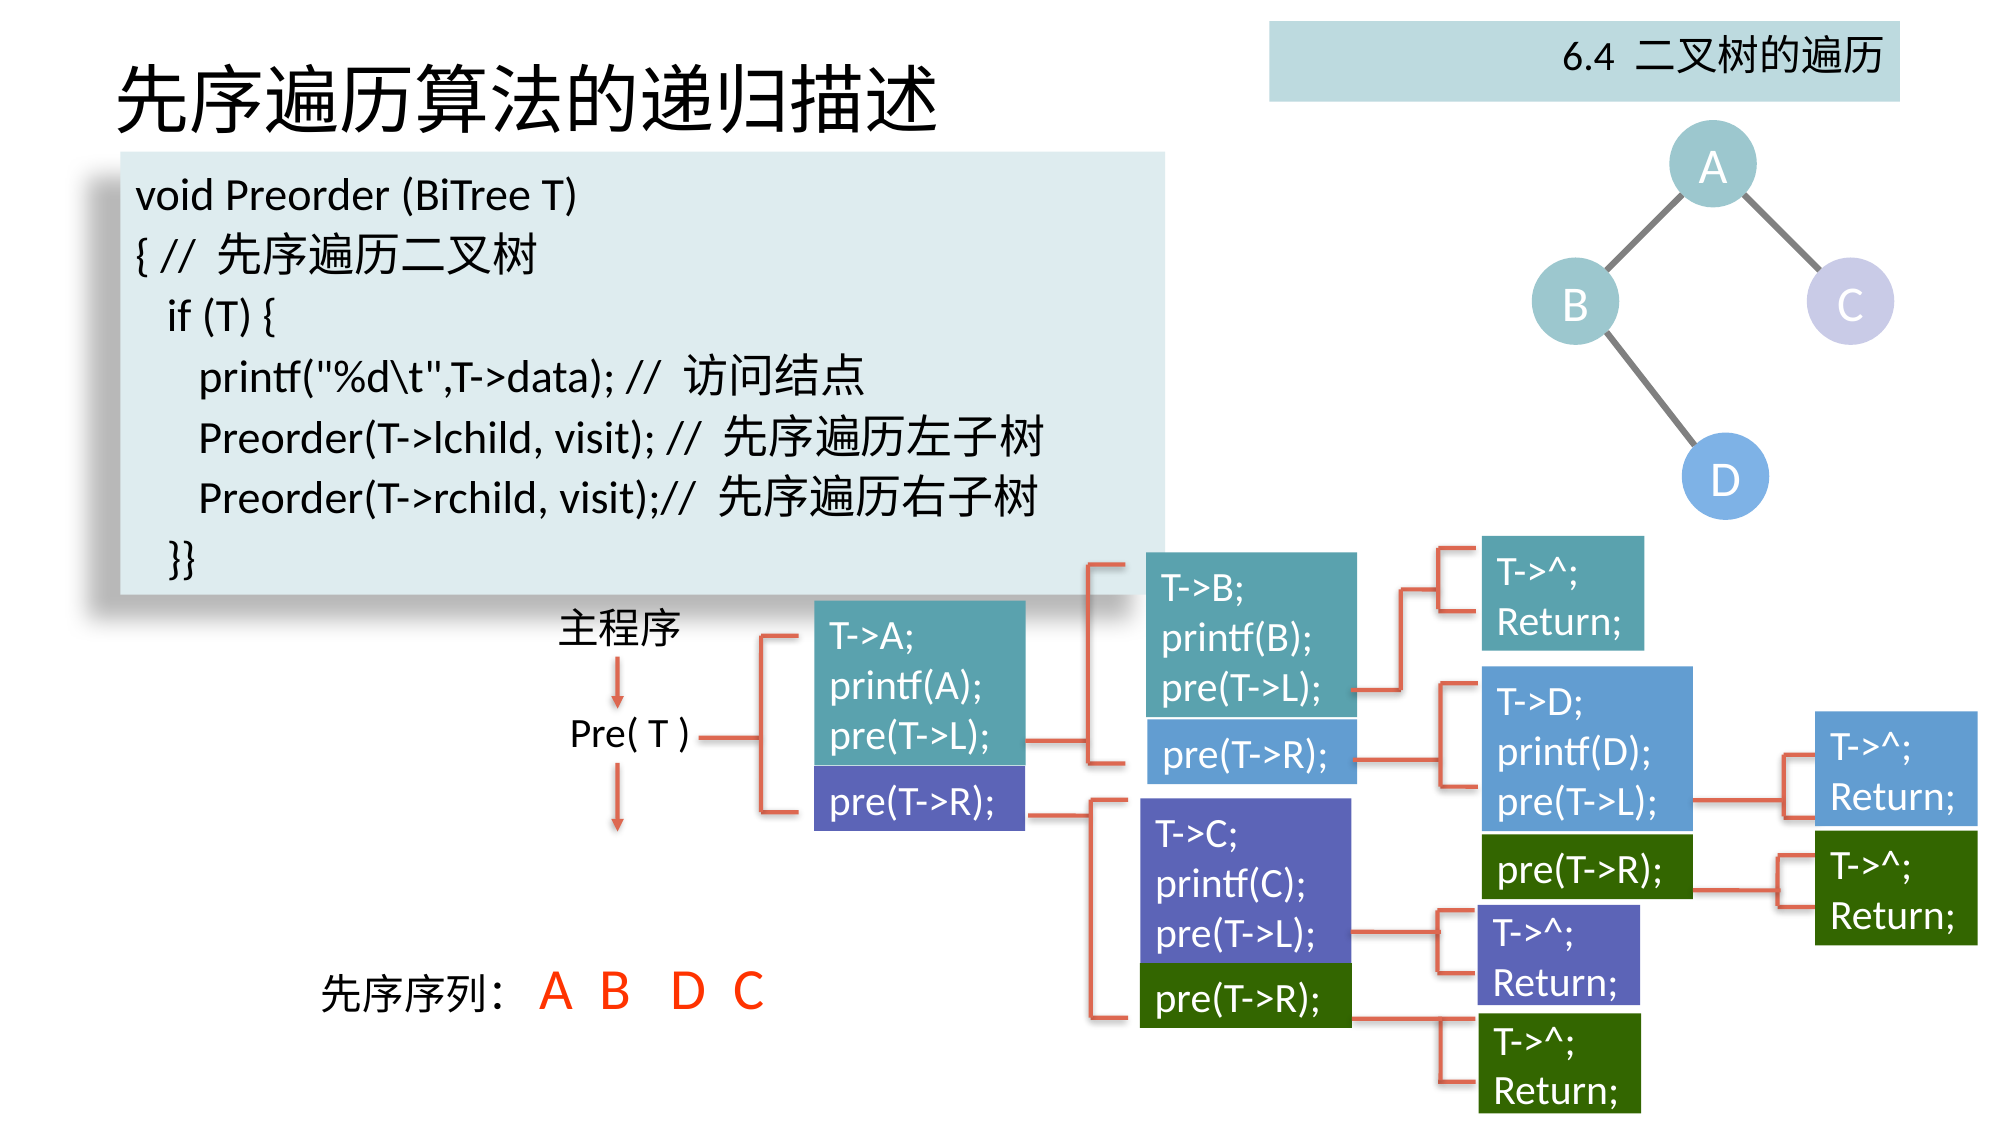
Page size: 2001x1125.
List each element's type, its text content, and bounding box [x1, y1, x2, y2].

text_box T->^; Return; [1477, 904, 1641, 1006]
text_box T->D; printf(D); pre(T->L); [1481, 666, 1693, 832]
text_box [1606, 331, 1695, 446]
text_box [1606, 194, 1683, 271]
text_box T->^; Return; [1815, 711, 1978, 827]
text_box [611, 774, 624, 832]
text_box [1692, 854, 1816, 908]
text_box void Preorder (BiTree T) { // 先序遍历二叉树 if (T) { printf("%d\t",T->data); // 访问结点 Preorder(T->lchild, visit); // 先序遍历左子树 Preorder(T->rchild, visit);// 先序遍历右子树 }} [118, 149, 1167, 597]
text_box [1027, 799, 1129, 1018]
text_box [1025, 564, 1126, 764]
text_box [1350, 547, 1476, 683]
title 先序遍历算法的递归描述 [99, 41, 1900, 154]
text_box T->^; Return; [1478, 1013, 1642, 1114]
text_box pre(T->R); [1481, 834, 1693, 900]
text_box T->^; Return; [1481, 535, 1645, 651]
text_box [1350, 910, 1476, 974]
text_box pre(T->R); [814, 766, 1026, 831]
text_box B [1531, 257, 1620, 345]
text_box T->A; printf(A); pre(T->L); [814, 600, 1021, 766]
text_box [1351, 1018, 1476, 1082]
text_box T->B; printf(B); pre(T->L); [1146, 552, 1347, 718]
list 6.4 二叉树的遍历 [1269, 21, 1900, 102]
text_box T->^; Return; [1815, 830, 1978, 946]
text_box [1692, 754, 1822, 818]
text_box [1743, 194, 1820, 271]
text_box 先序序列：A B D C [305, 943, 780, 1029]
text_box A [1669, 120, 1757, 208]
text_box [542, 593, 731, 765]
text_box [1352, 683, 1479, 787]
text_box D [1681, 432, 1770, 520]
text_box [698, 635, 799, 813]
text_box pre(T->R); [1139, 963, 1352, 1028]
text_box pre(T->R); [1147, 719, 1347, 785]
text_box C [1806, 257, 1895, 345]
text_box T->C; printf(C); pre(T->L); [1140, 798, 1352, 963]
